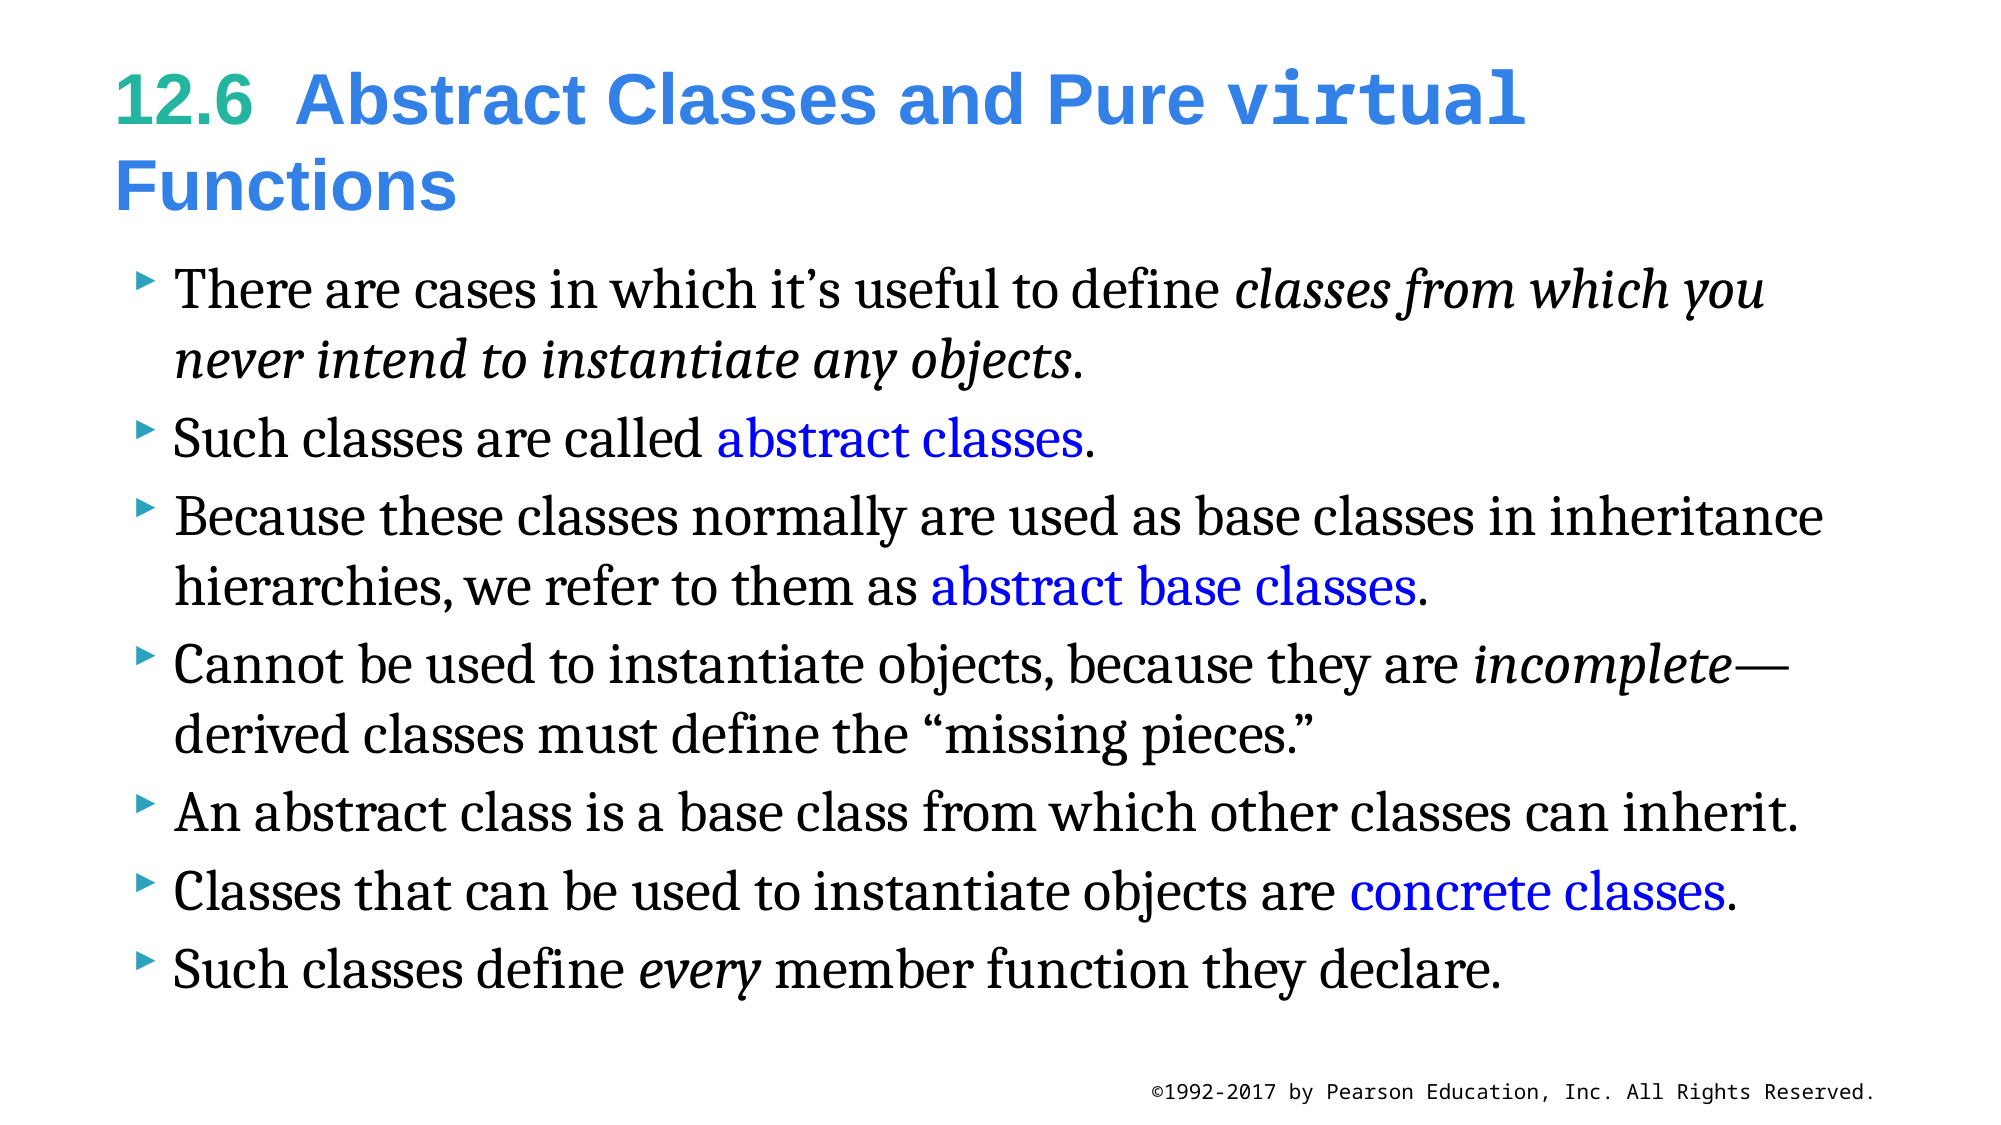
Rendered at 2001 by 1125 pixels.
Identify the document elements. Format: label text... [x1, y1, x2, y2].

footer ©1992-2017 by Pearson Education, Inc. All Rights Reserved. [866, 1051, 1892, 1112]
title 12.6 Abstract Classes and Pure virtual Functions [99, 45, 1900, 233]
list There are cases in which it’s useful to define classes from which you never intend to instantiate any objects. Such classes are called abstract classes. Because these classes normally are used as base classes in inheritance hierarchies, we refer to them as abstract base classes. Cannot be used to instantiate objects, because they are incomplete—derived classes must define the “missing pieces.” An abstract class is a base class from which other classes can inherit. Classes that can be used to instantiate objects are concrete classes. Such classes define every member function they declare. [99, 242, 1900, 986]
